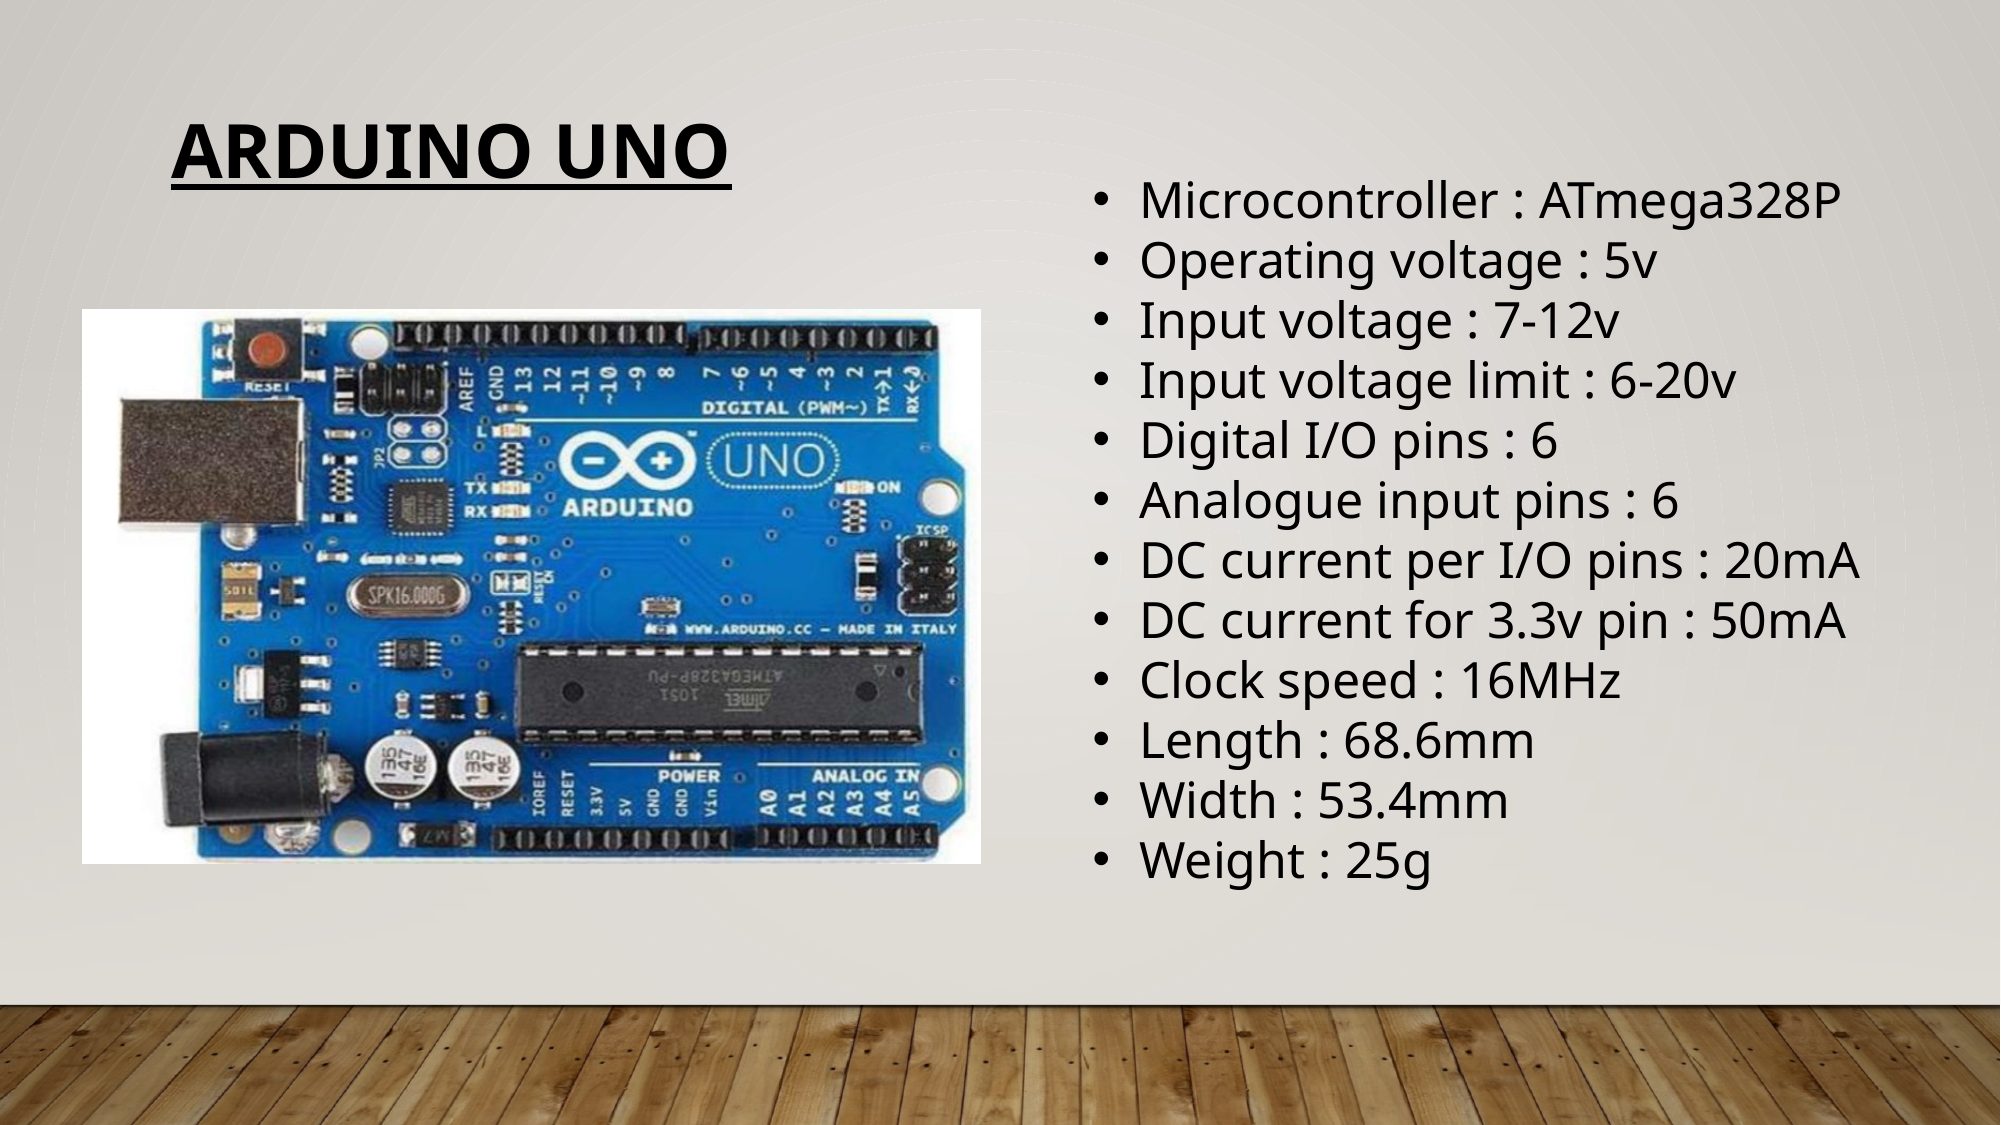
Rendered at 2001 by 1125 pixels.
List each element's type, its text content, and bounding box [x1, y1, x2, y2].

text_box ARDUINO UNO [156, 96, 1158, 202]
text_box Microcontroller : ATmega328P Operating voltage : 5v Input voltage : 7-12v Input voltage limit : 6-20v Digital I/O pins : 6 Analogue input pins : 6 DC current per I/O pins : 20mA DC current for 3.3v pin : 50mA Clock speed : 16MHz Length : 68.6mm Width : 53.4mm Weight : 25g [1077, 160, 2000, 896]
picture [0, 1005, 2000, 1125]
picture [82, 309, 981, 865]
